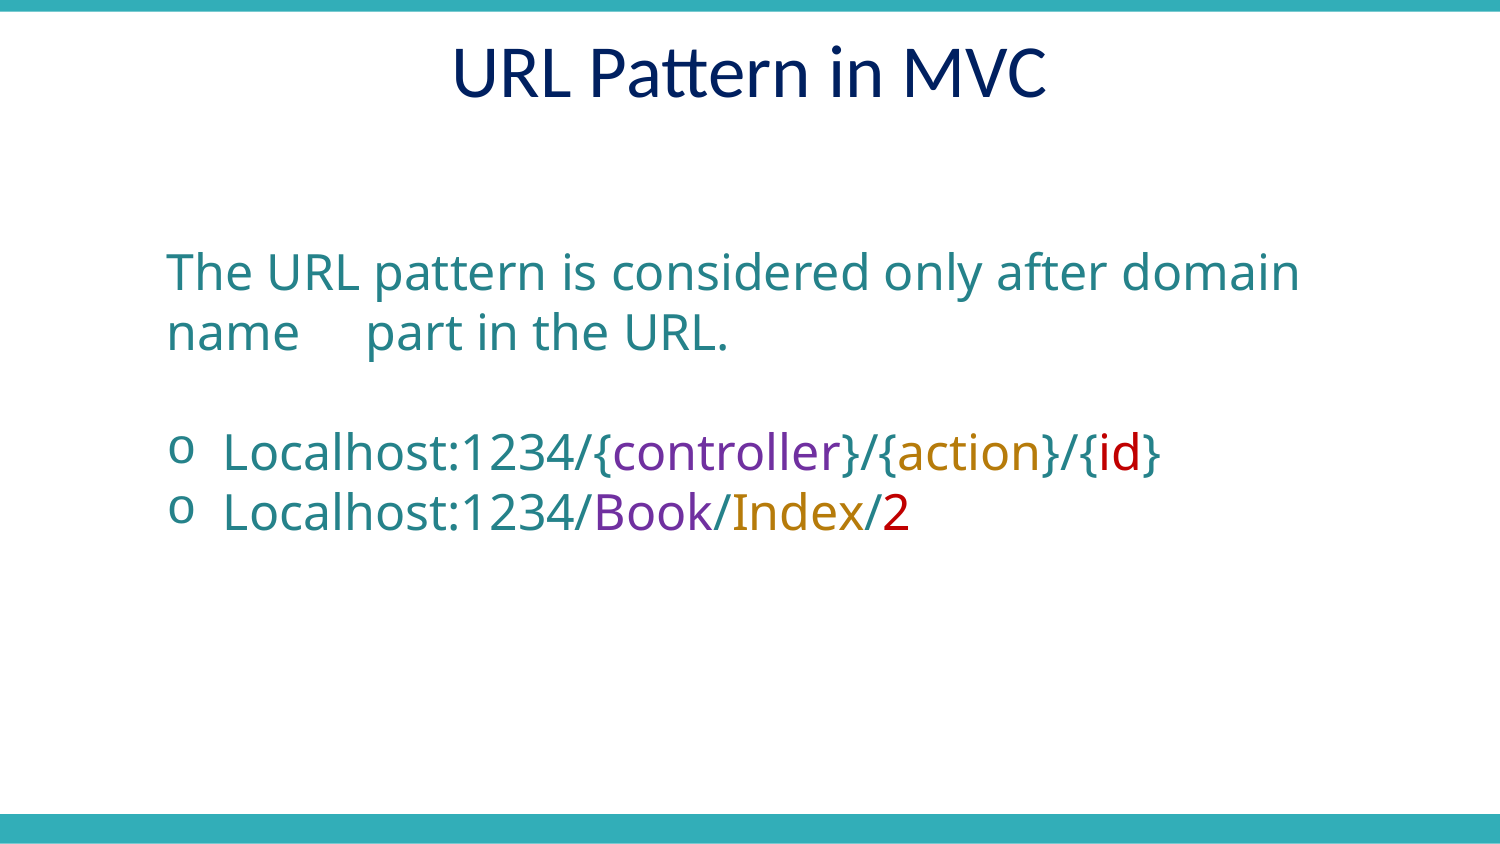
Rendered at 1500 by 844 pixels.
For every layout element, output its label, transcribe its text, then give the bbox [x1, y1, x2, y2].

list URL Pattern in MVC [0, 20, 1500, 115]
text_box The URL pattern is considered only after domain name part in the URL. Localhost:1234/{controller}/{action}/{id} Localhost:1234/Book/Index/2 [151, 232, 1348, 548]
